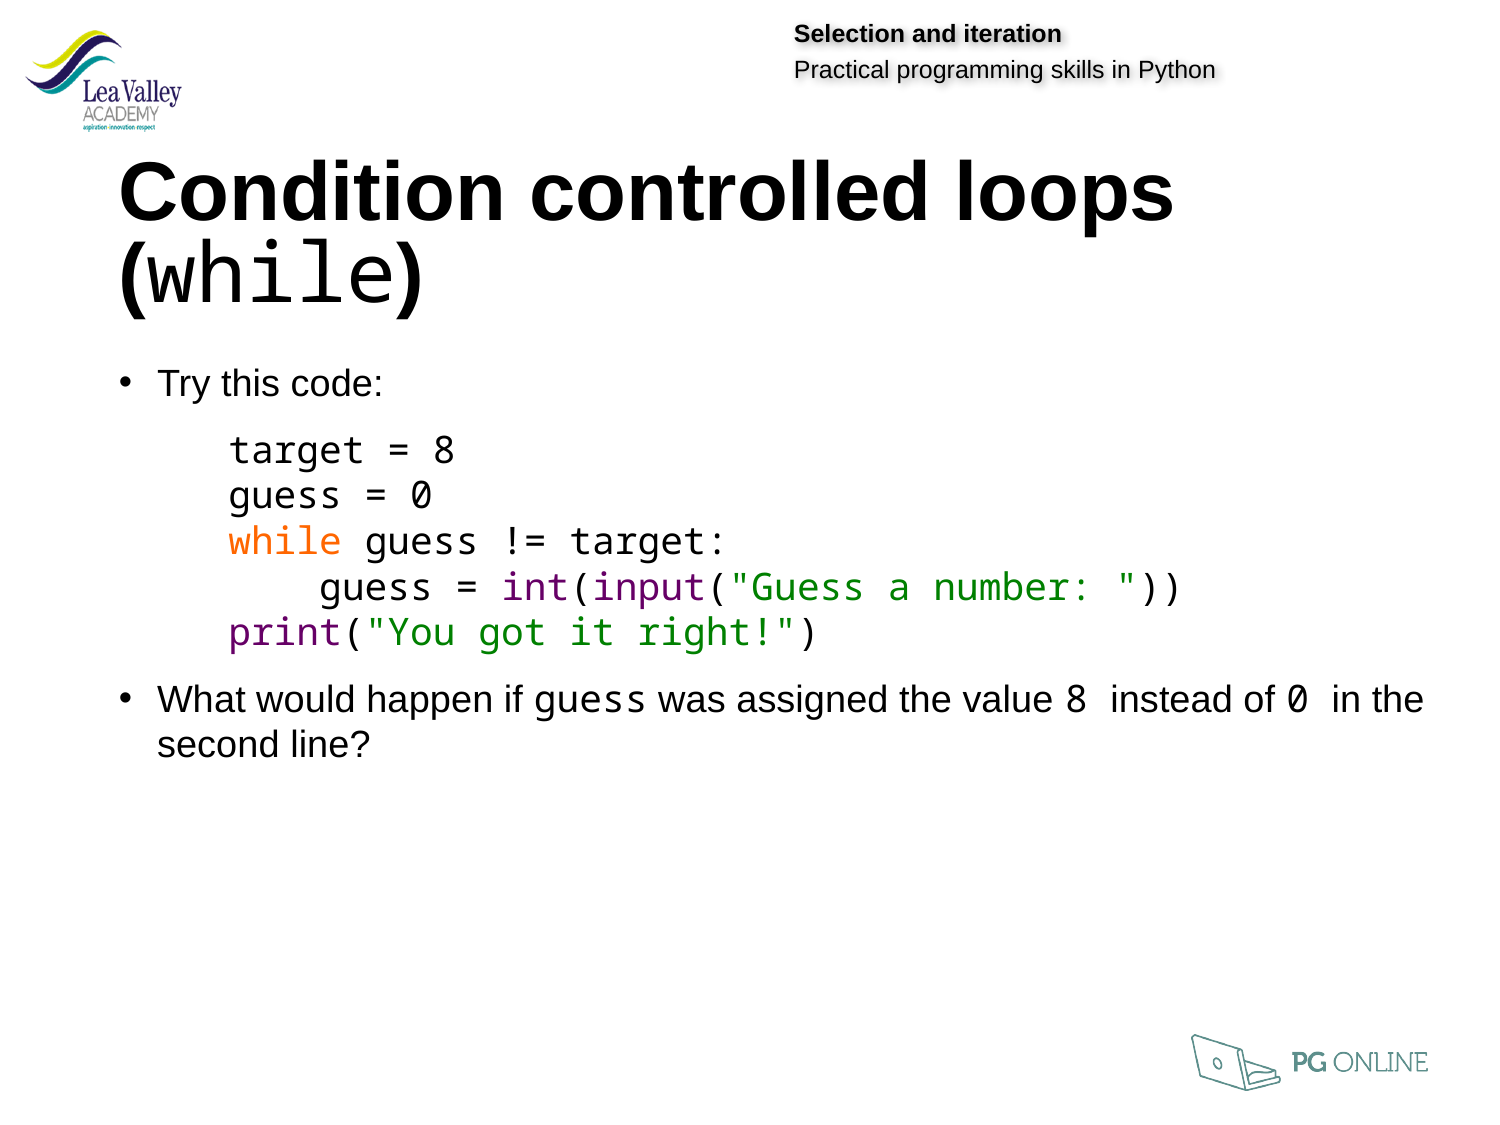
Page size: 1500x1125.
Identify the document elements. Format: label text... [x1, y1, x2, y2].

list Condition controlled loops (while) [118, 148, 1401, 259]
picture [24, 30, 182, 132]
list Try this code: target = 8 guess = 0 while guess != target: guess = int(input("Guess a number: ")) print("You got it right!") What would happen if guess was assigned the value 8 instead of 0 in the second line? [118, 358, 1444, 1115]
